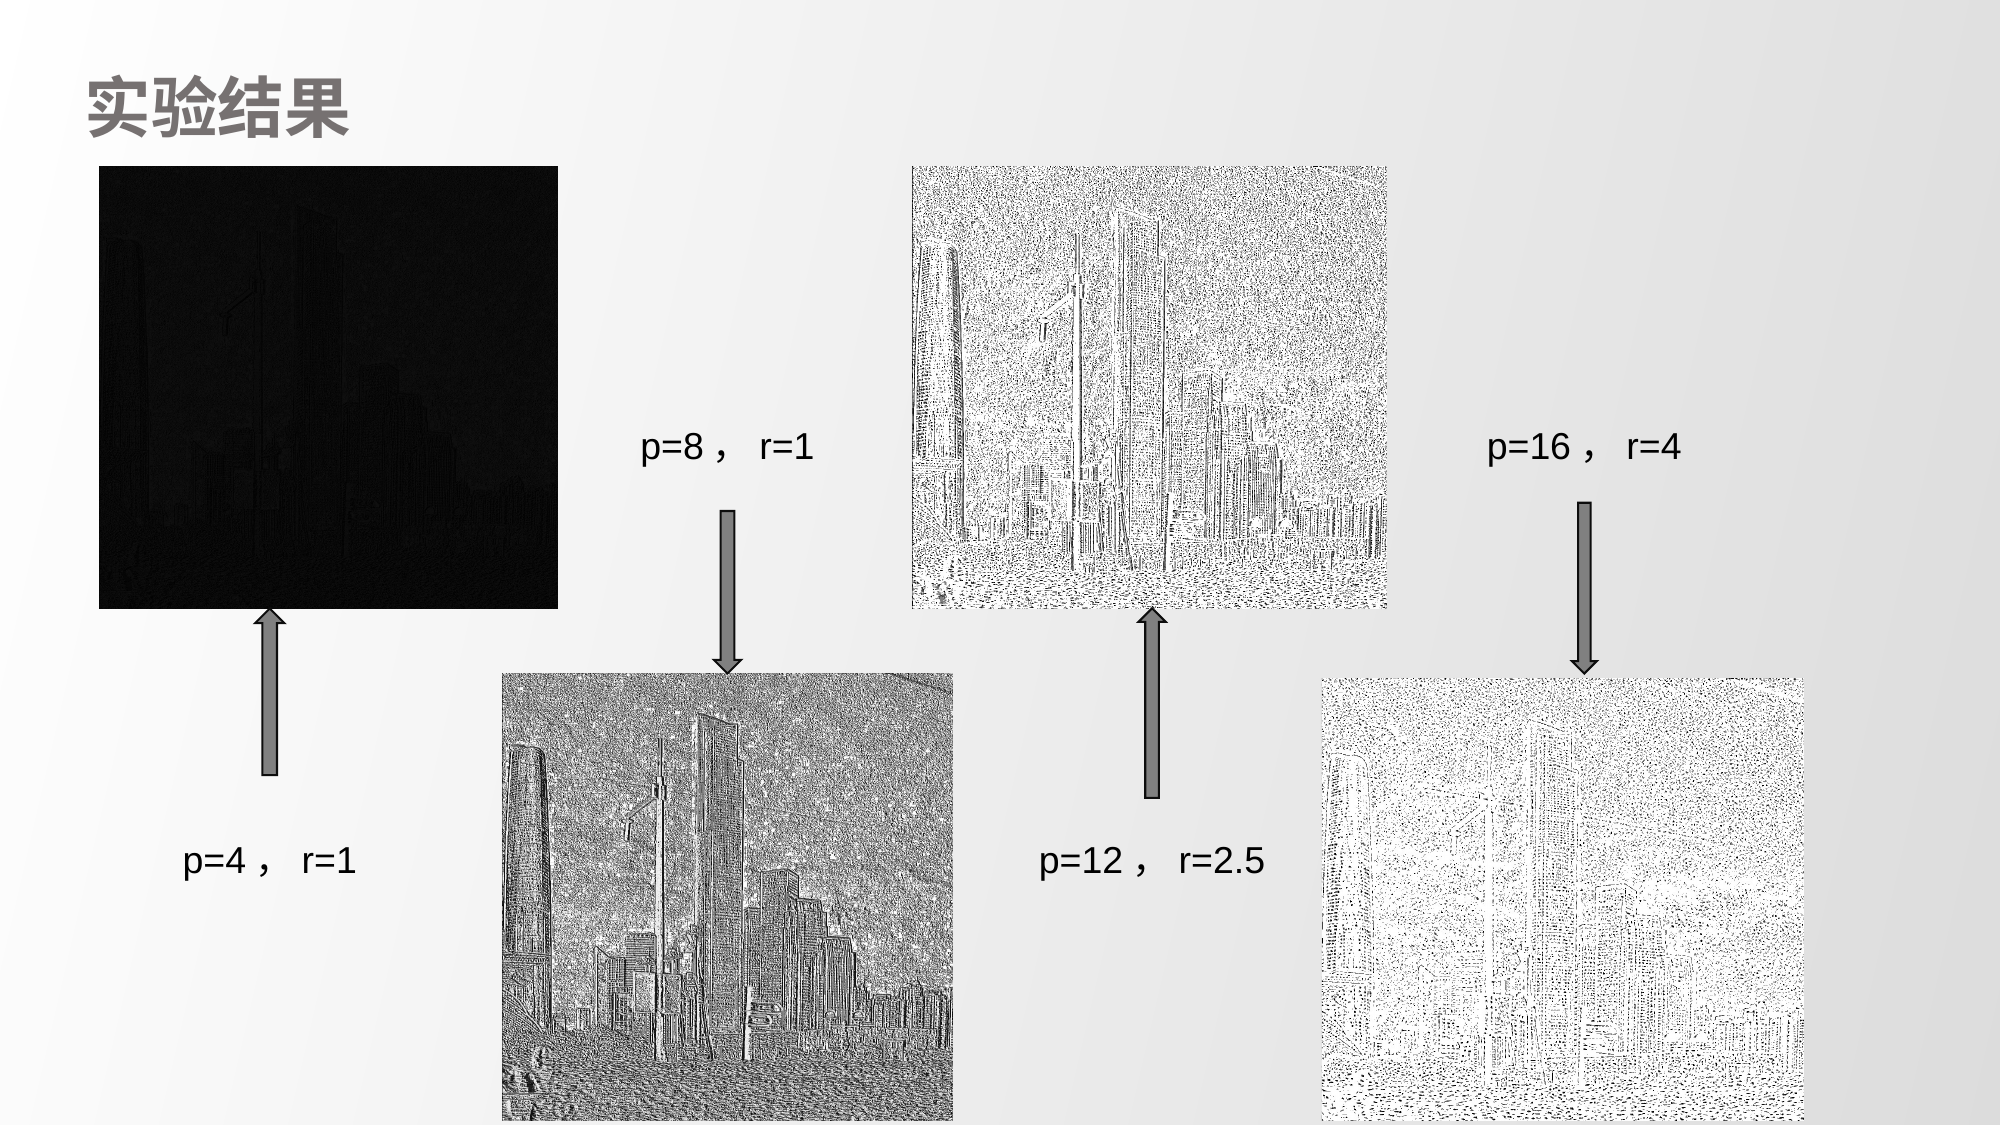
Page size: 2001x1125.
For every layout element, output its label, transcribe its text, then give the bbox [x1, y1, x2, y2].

text_box [711, 509, 744, 673]
picture [502, 673, 953, 1121]
picture [912, 166, 1387, 609]
text_box 实验结果 [69, 58, 685, 154]
text_box p=16，r=4 [1472, 414, 1697, 475]
picture [1321, 678, 1804, 1121]
text_box p=4，r=1 [167, 829, 372, 889]
picture [99, 166, 558, 609]
text_box p=12，r=2.5 [1024, 829, 1280, 889]
text_box [252, 609, 287, 777]
text_box [1569, 501, 1600, 676]
text_box p=8，r=1 [625, 414, 830, 475]
text_box [1136, 609, 1169, 799]
